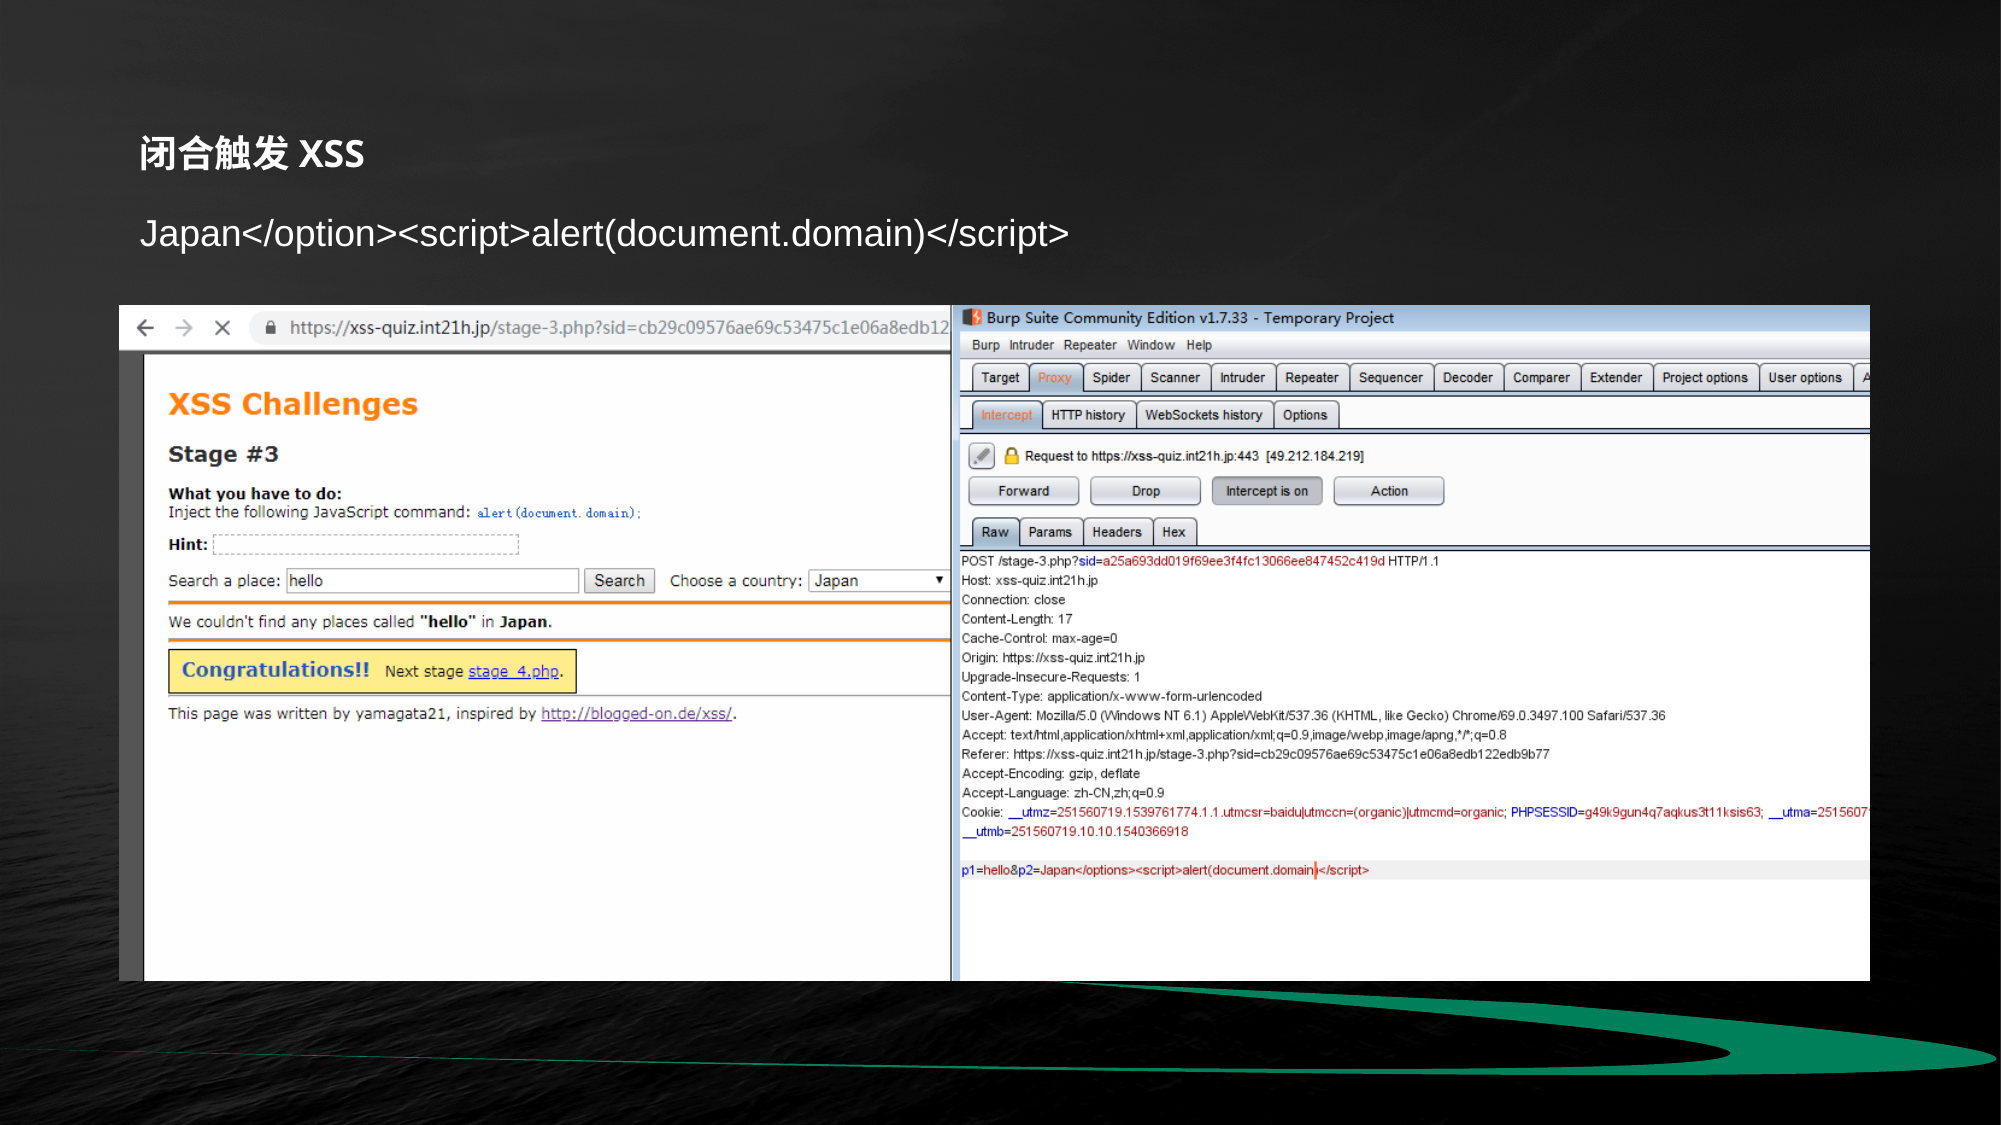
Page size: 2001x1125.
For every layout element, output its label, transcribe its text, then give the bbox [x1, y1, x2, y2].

picture [0, 0, 2001, 1125]
text_box 闭合触发XSS [124, 122, 1864, 183]
text_box [0, 981, 1998, 1077]
text_box Japan</option><script>alert(document.domain)</script> [124, 201, 1864, 262]
